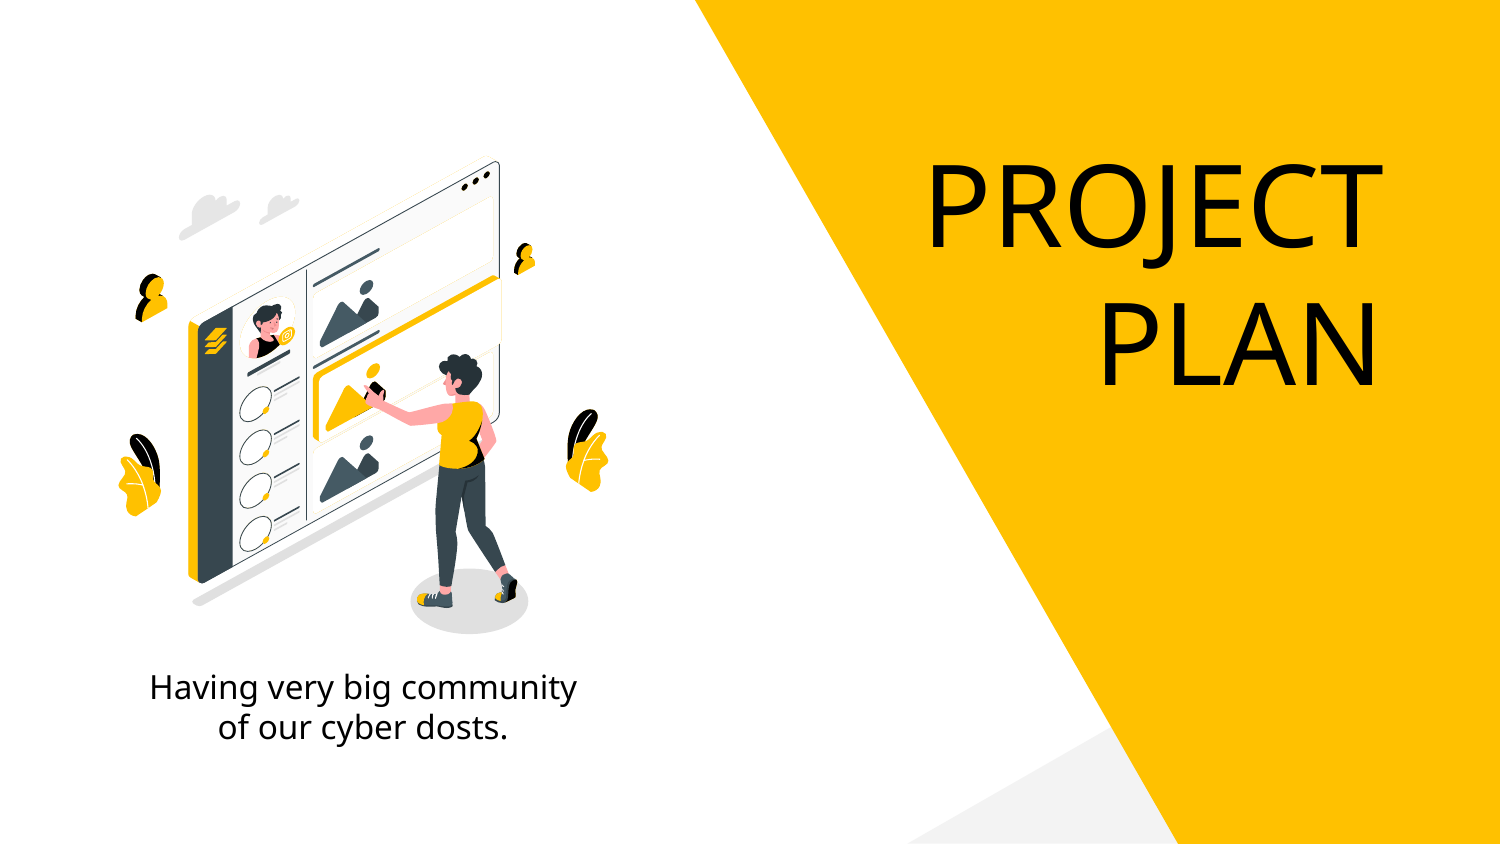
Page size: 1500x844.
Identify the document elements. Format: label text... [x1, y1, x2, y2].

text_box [117, 155, 610, 635]
title PROJECT PLAN [881, 118, 1399, 422]
subtitle Having very big community of our cyber dosts. [118, 649, 609, 762]
